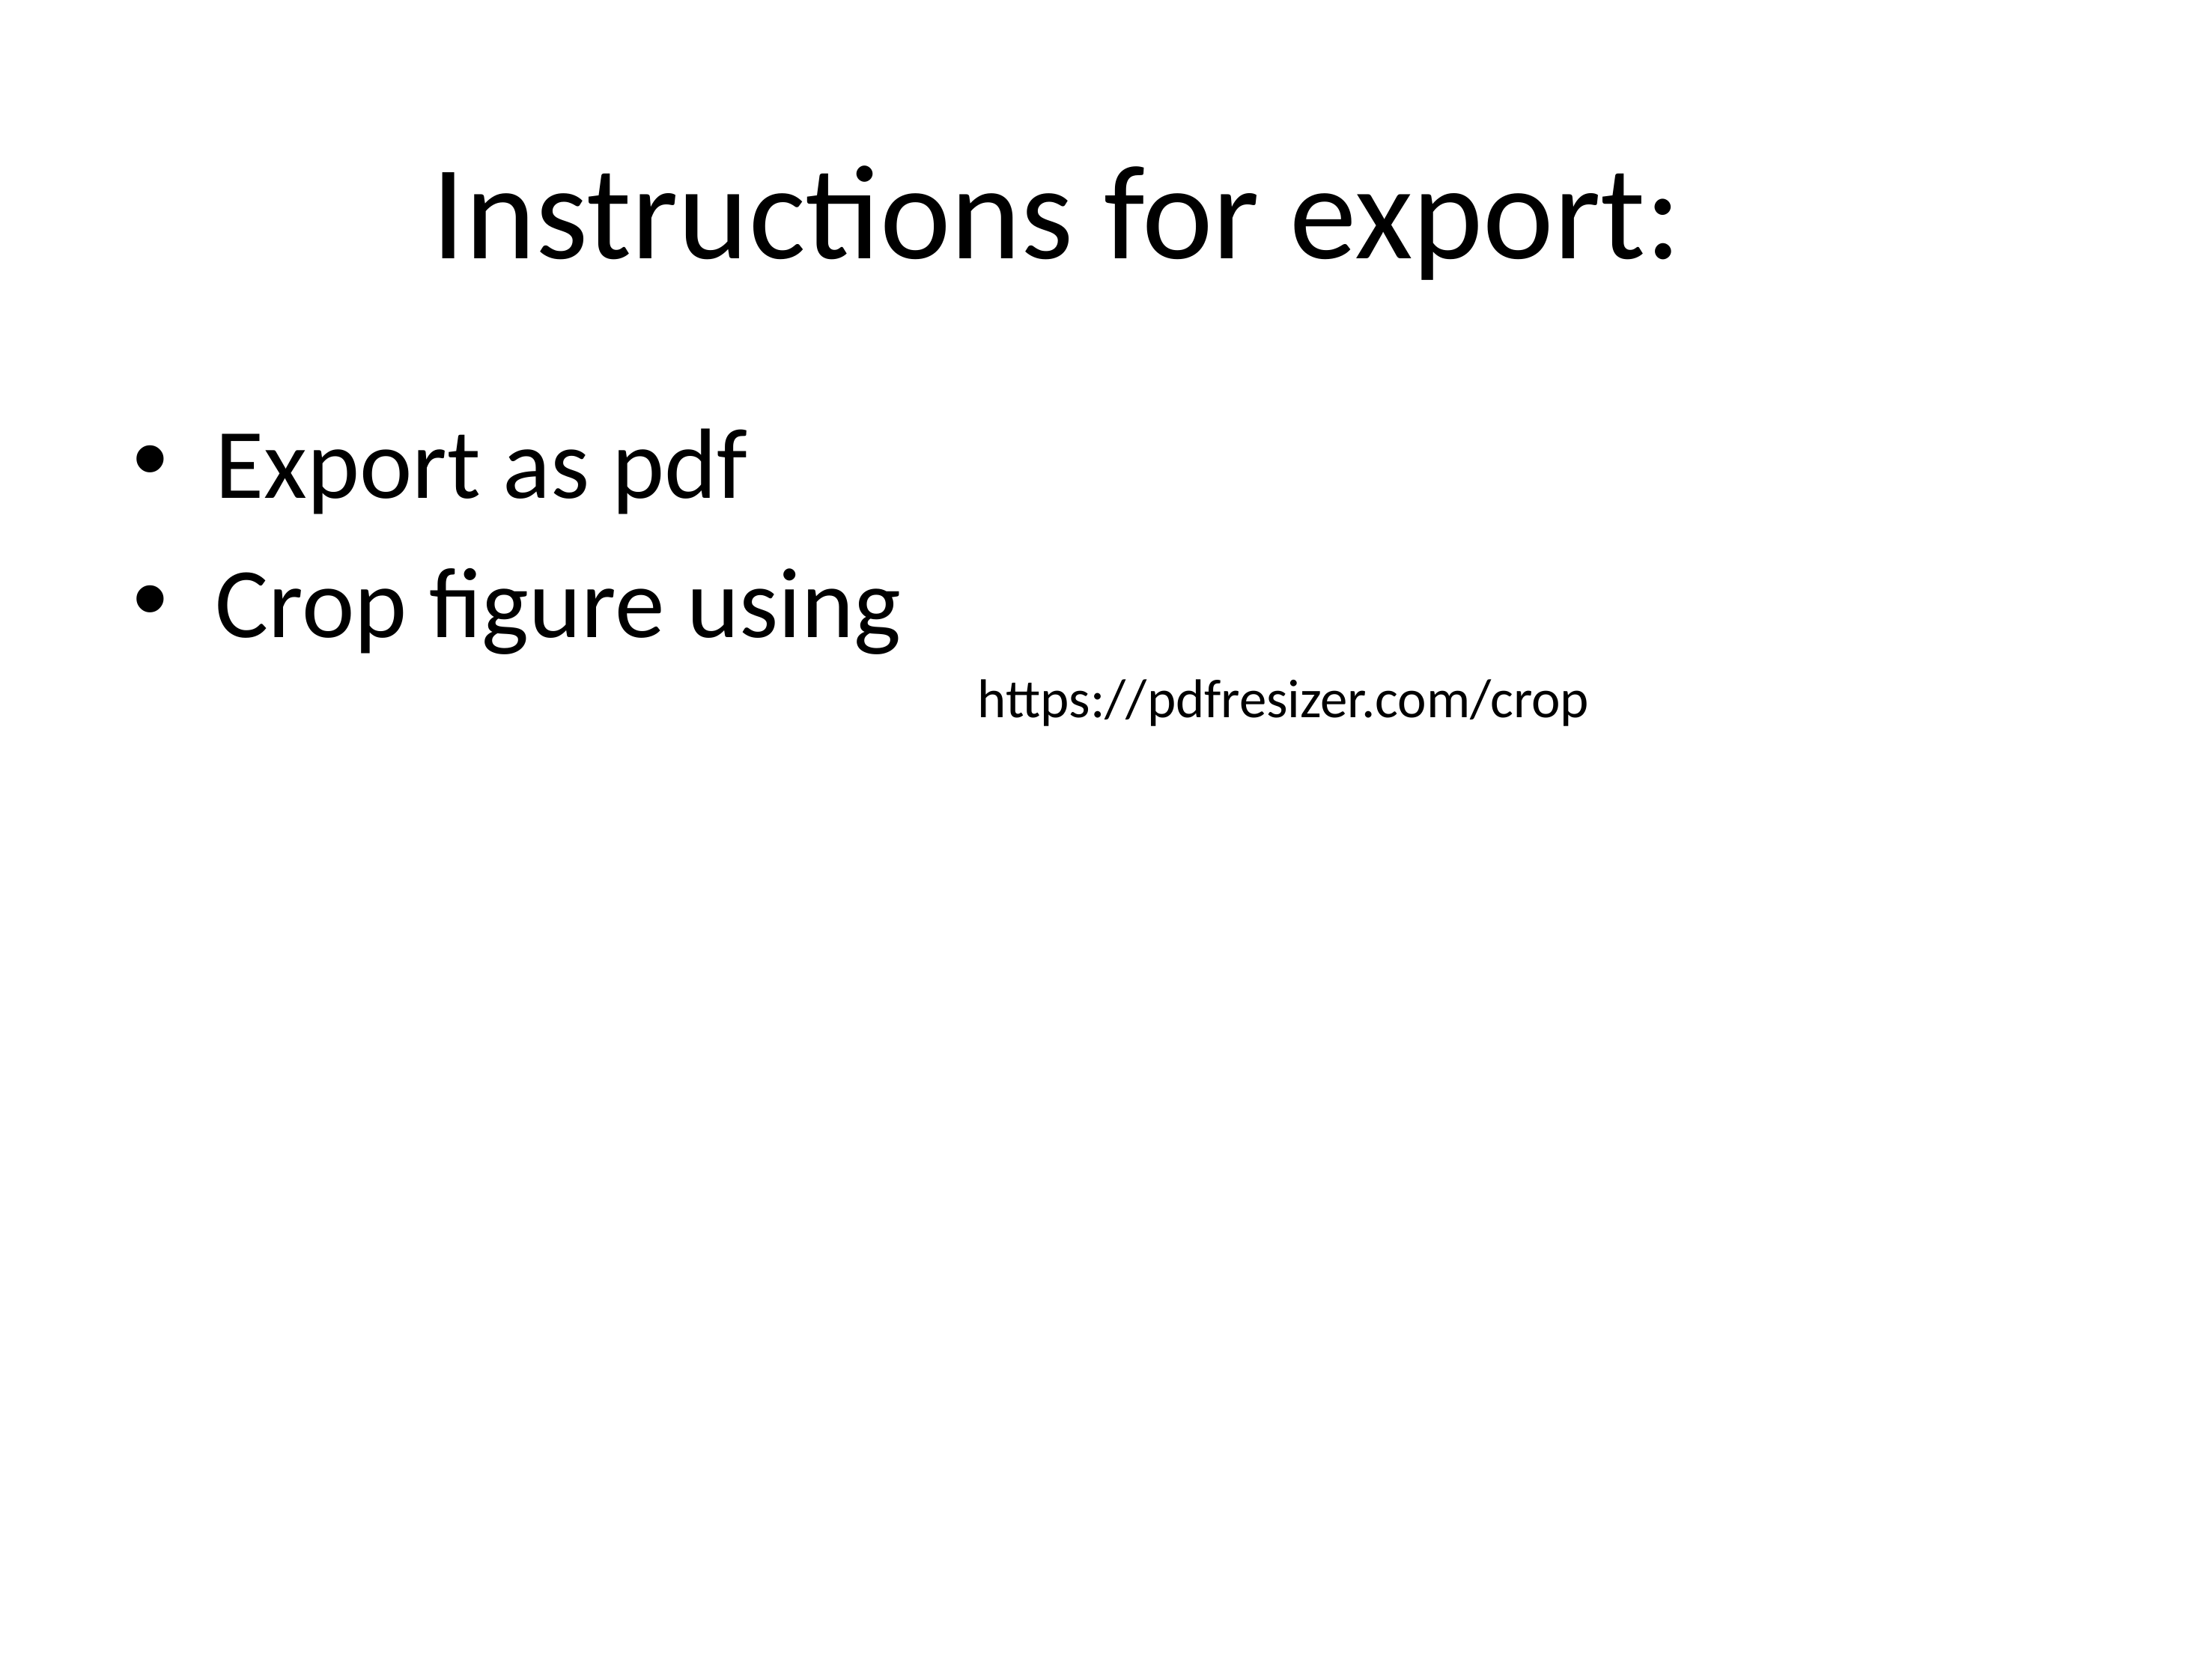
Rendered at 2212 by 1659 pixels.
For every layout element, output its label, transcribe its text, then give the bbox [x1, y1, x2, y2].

text_box https://pdfresizer.com/crop [952, 651, 1614, 741]
title Instructions for export: [110, 66, 2101, 343]
list Export as pdf Crop figure using [110, 386, 2101, 1482]
